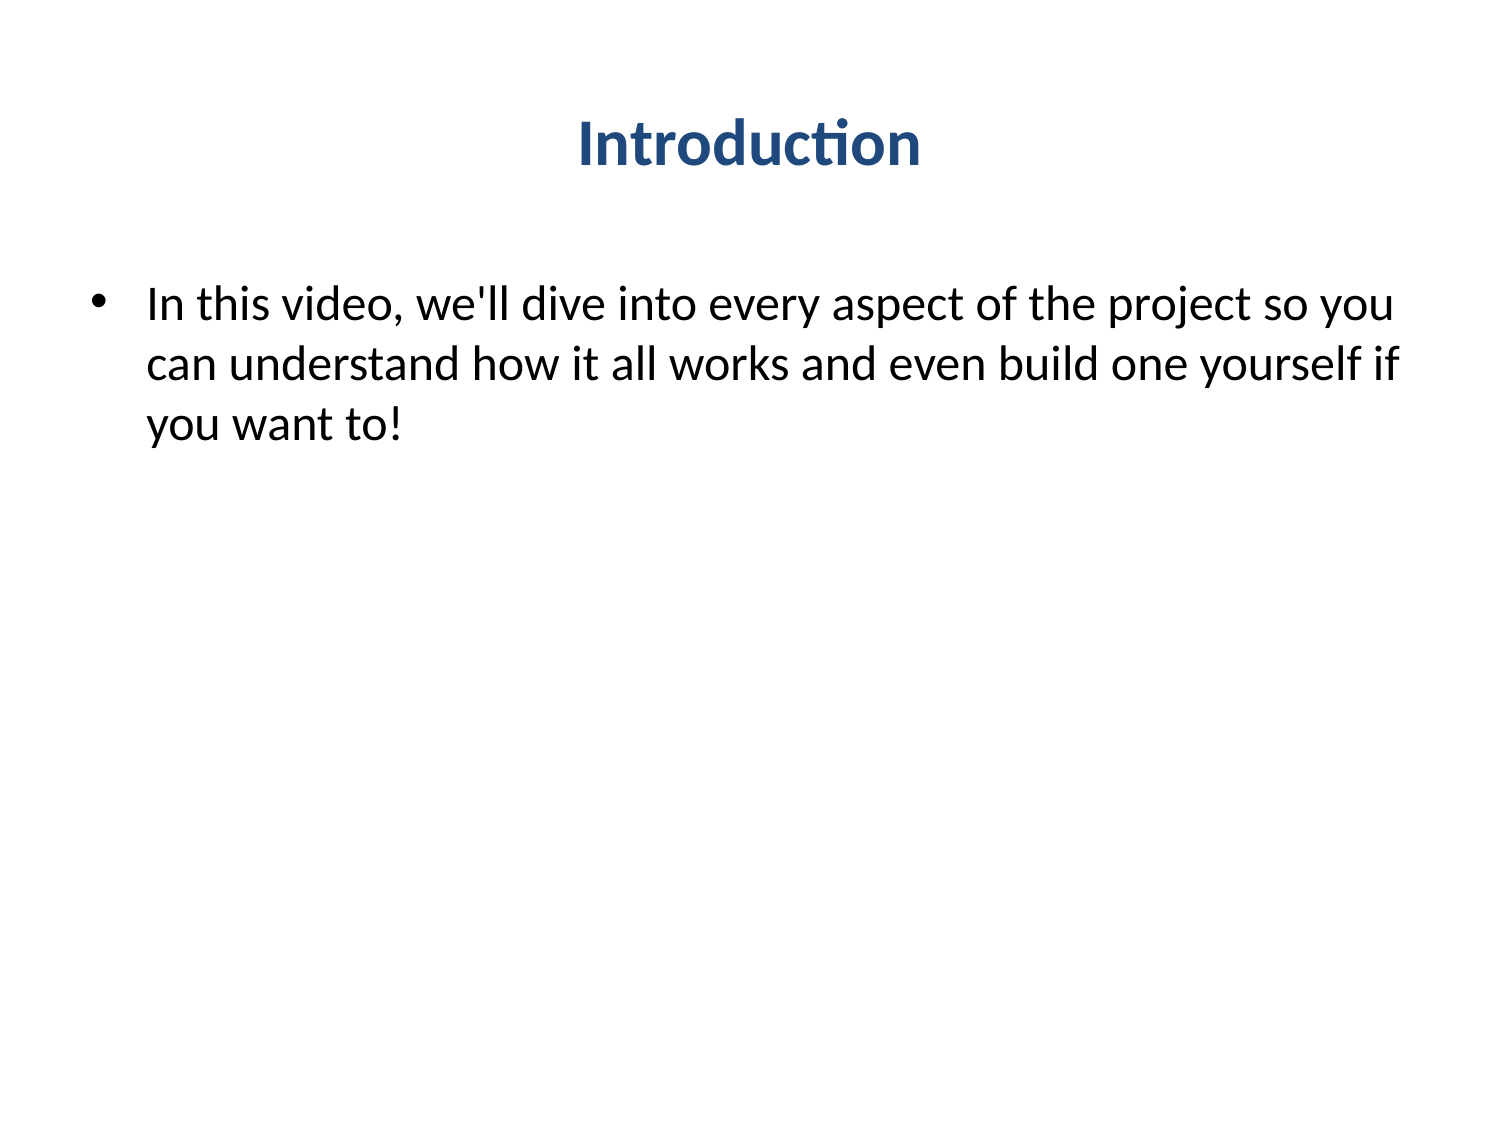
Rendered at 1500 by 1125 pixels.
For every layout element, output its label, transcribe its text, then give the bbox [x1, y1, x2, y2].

title Introduction [75, 45, 1425, 233]
list In this video, we'll dive into every aspect of the project so you can understand how it all works and even build one yourself if you want to! [75, 262, 1425, 1005]
